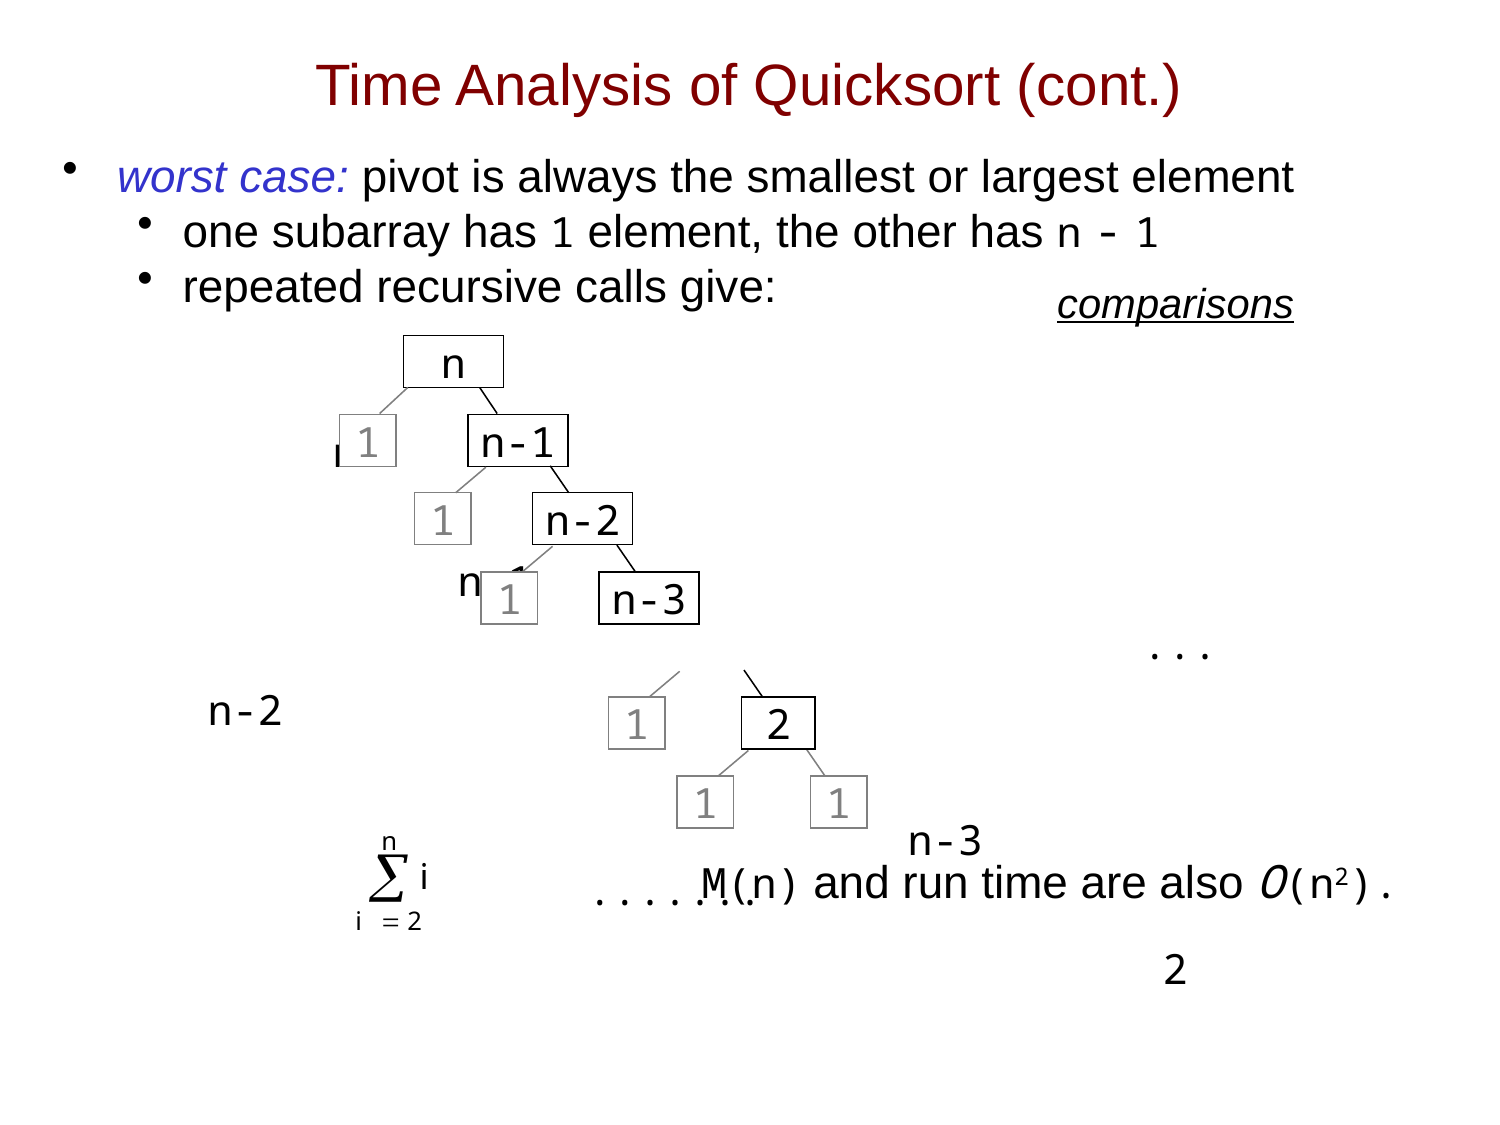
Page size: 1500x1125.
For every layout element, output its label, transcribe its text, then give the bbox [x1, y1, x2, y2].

text_box 1 [339, 414, 397, 467]
text_box 1 [677, 775, 734, 829]
text_box ... [1127, 610, 1233, 676]
text_box 1 [414, 492, 472, 545]
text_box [351, 821, 442, 938]
text_box n [403, 335, 504, 388]
text_box comparisons [1042, 269, 1310, 335]
text_box 1 [810, 775, 867, 829]
text_box M(n) and run time are also O(n2). [650, 845, 1414, 915]
text_box 1 [608, 696, 665, 749]
text_box 2 [741, 696, 816, 749]
title Time Analysis of Quicksort (cont.) [112, 12, 1386, 138]
list worst case: pivot is always the smallest or largest element one subarray has 1 element, the other has n - 1 repeated recursive calls give: n n-1 n-2 n-3 ....... 2 C(n) = = O(n2). average case is harder to analyze C(n) > n log2n, but it’s still O(n log n) [47, 138, 1480, 1060]
text_box n-2 [532, 492, 633, 545]
text_box 1 [481, 571, 538, 624]
text_box n-3 [599, 571, 700, 624]
text_box n-1 [467, 414, 568, 467]
